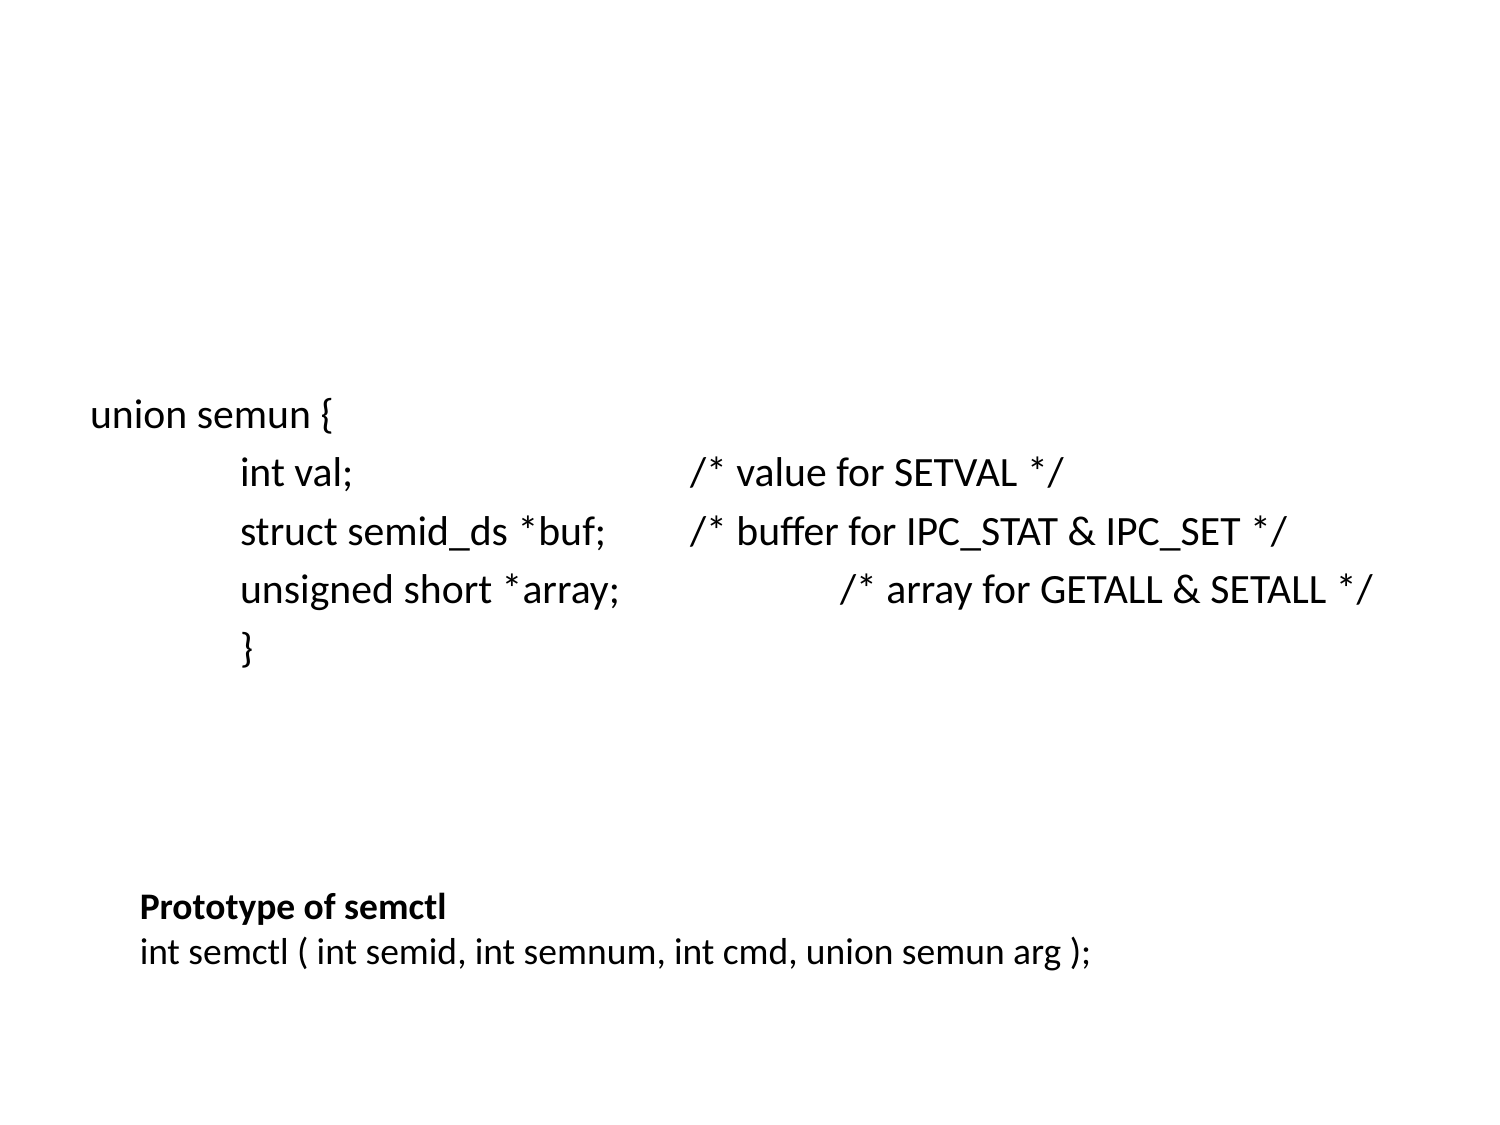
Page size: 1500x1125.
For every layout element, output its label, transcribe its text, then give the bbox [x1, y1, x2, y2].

list union semun { int val; /* value for SETVAL */ struct semid_ds *buf; /* buffer for IPC_STAT & IPC_SET */ unsigned short *array; /* array for GETALL & SETALL */ } [75, 262, 1425, 1005]
text_box Prototype of semctl int semctl ( int semid, int semnum, int cmd, union semun arg ); [125, 874, 1500, 980]
